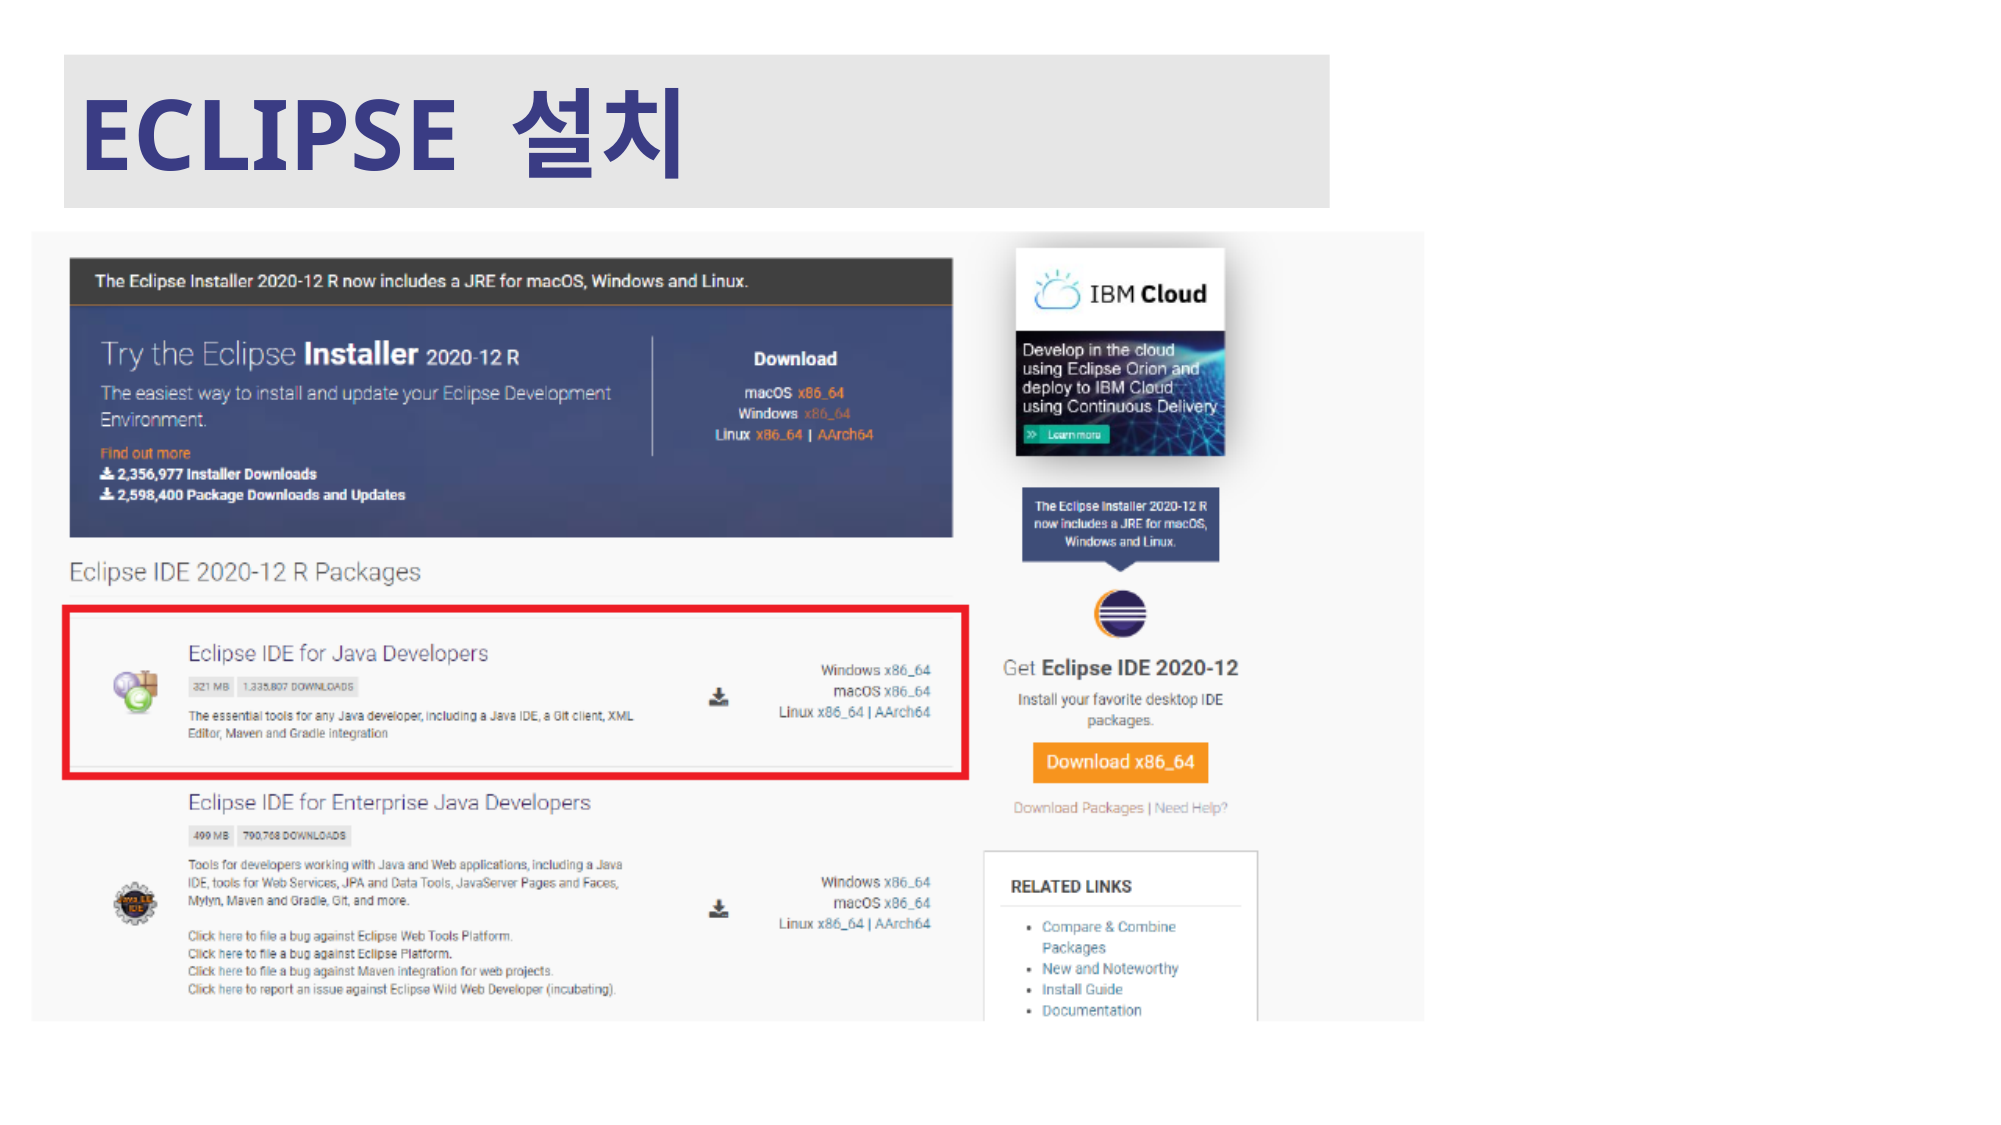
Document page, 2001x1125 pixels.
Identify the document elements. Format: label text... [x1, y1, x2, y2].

text_box ECLIPSE 설치 [62, 53, 1331, 210]
picture [30, 231, 1426, 1026]
